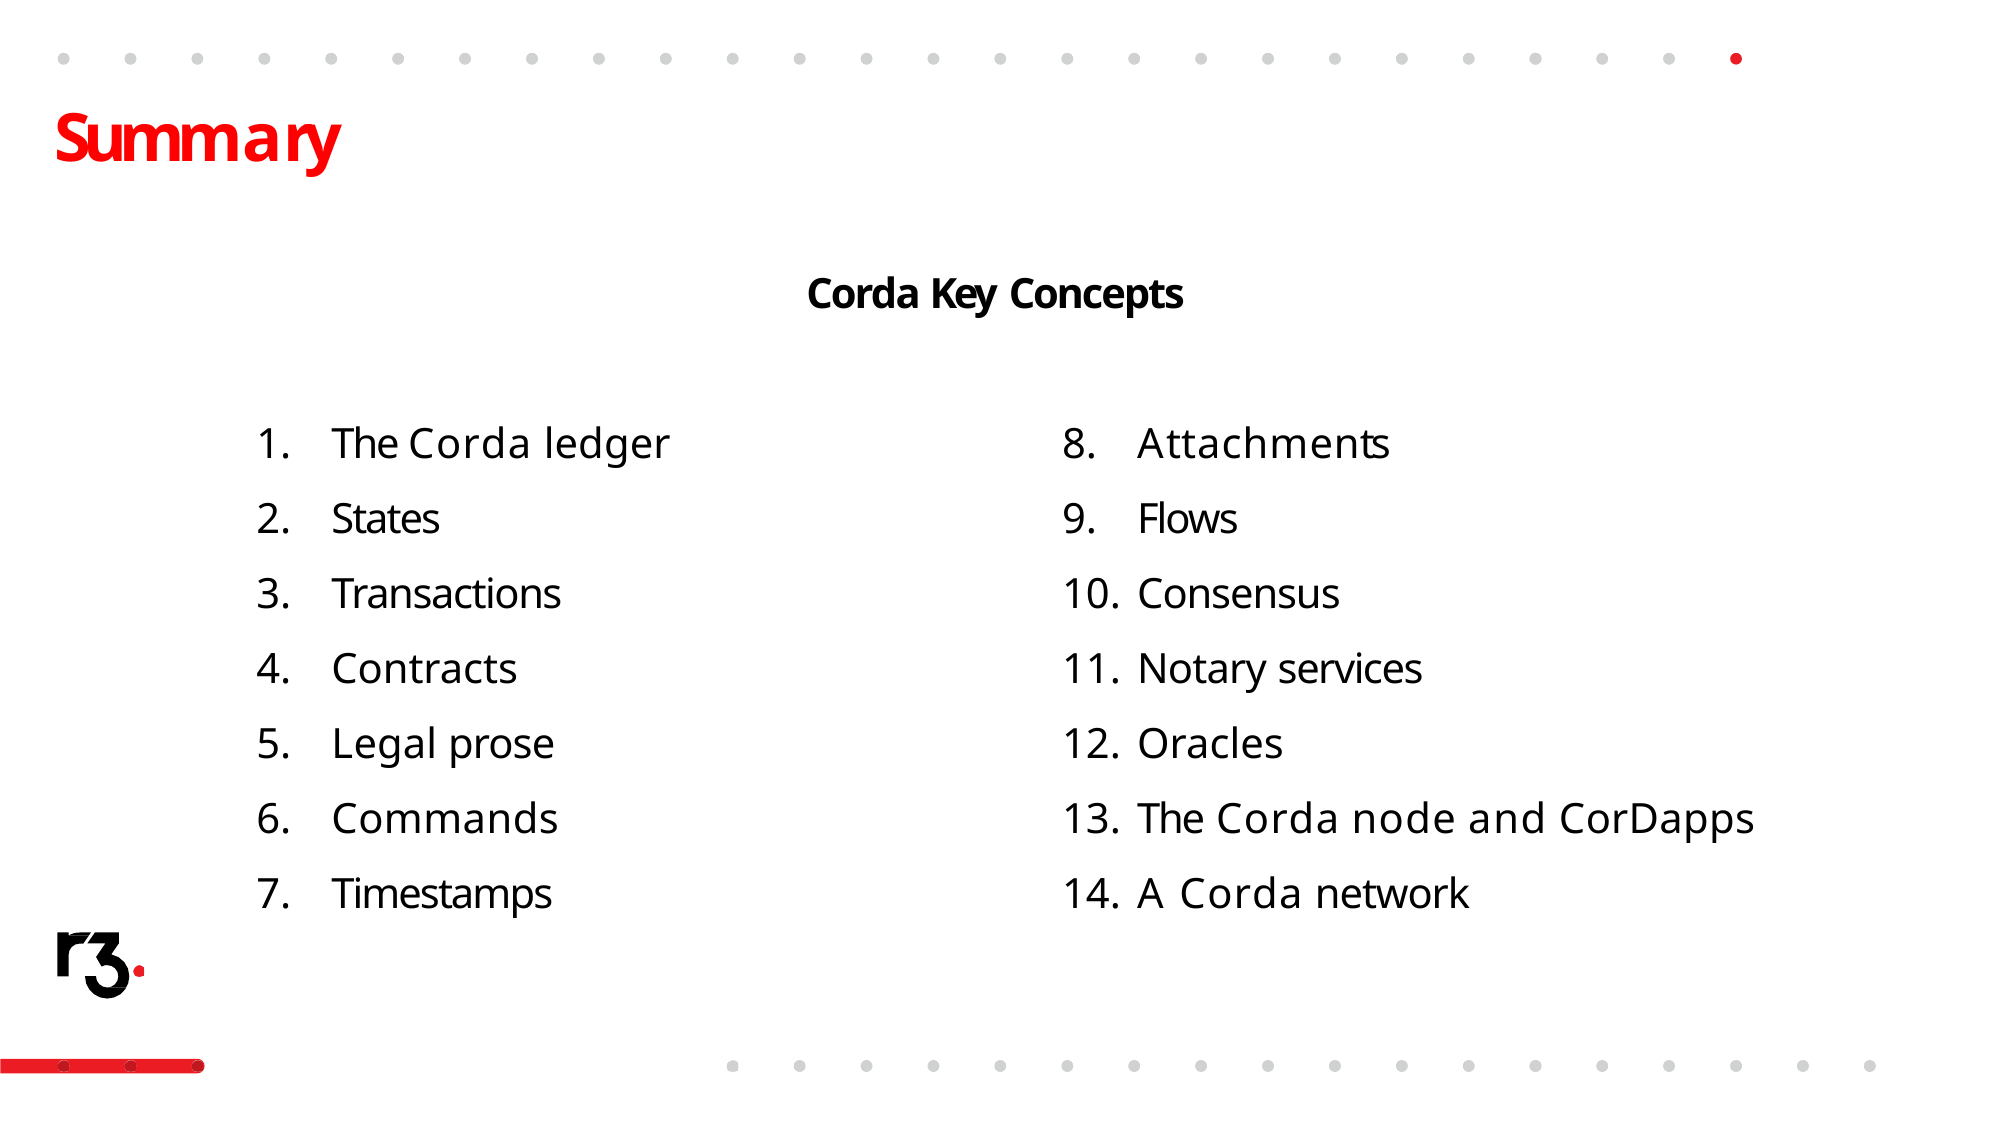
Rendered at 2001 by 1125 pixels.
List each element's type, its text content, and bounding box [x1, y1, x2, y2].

text_box The Corda ledger States Transactions Contracts Legal prose Commands Timestamps [254, 389, 690, 917]
title Summary [52, 92, 362, 283]
picture [191, 1060, 204, 1072]
text_box Corda Key Concepts [804, 264, 1233, 317]
text_box Consensus Notary services Oracles The Corda node and CorDapps A Corda network [1060, 539, 1784, 917]
text_box Attachments Flows [1060, 389, 1402, 539]
picture [726, 1060, 739, 1072]
picture [133, 965, 145, 977]
picture [57, 1060, 70, 1072]
picture [124, 1060, 137, 1072]
